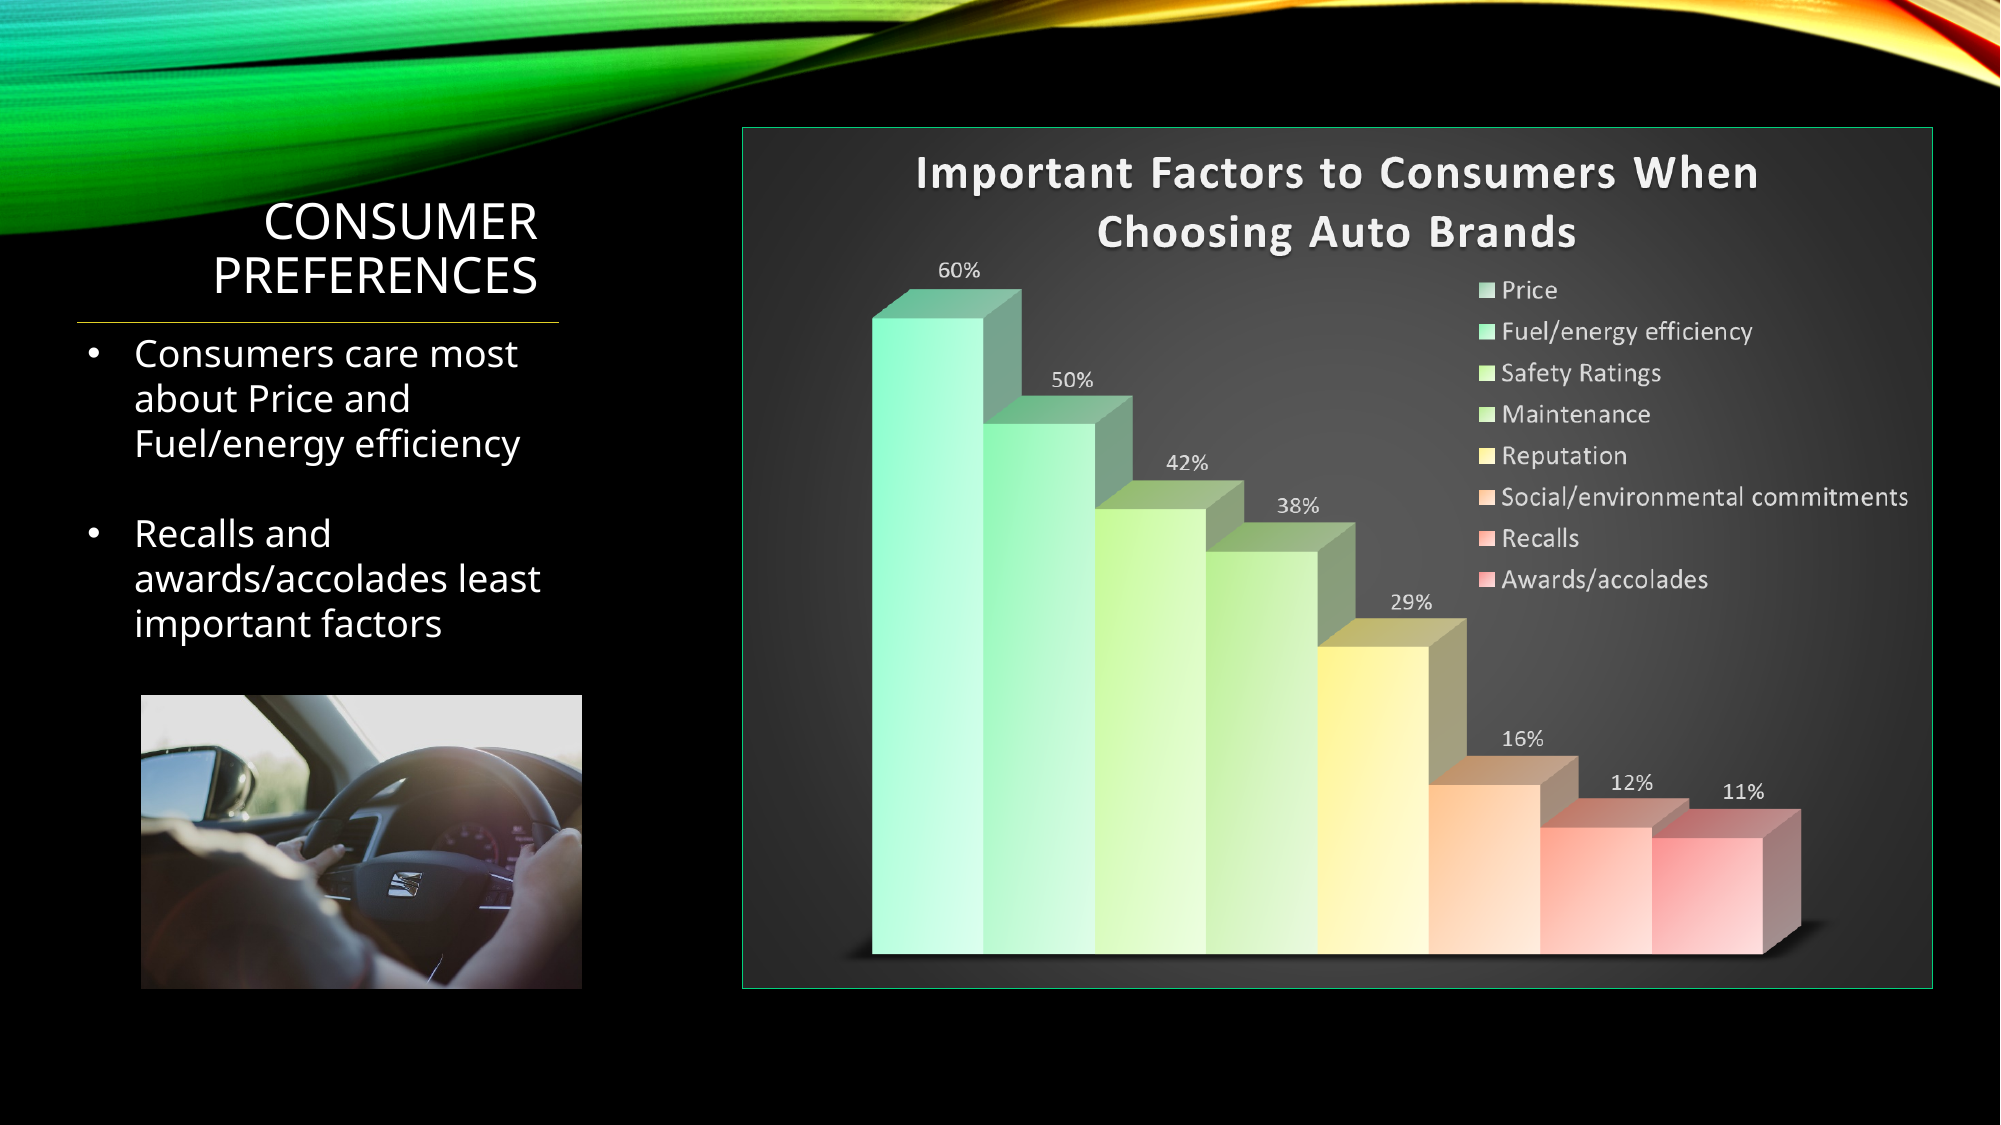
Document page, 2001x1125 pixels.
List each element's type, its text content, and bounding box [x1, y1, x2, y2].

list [141, 695, 583, 990]
picture [0, 0, 2000, 990]
title Consumer Preferences [141, 172, 554, 322]
text_box Consumers care most about Price and Fuel/energy efficiency Recalls and awards/accolades least important factors [72, 322, 582, 653]
